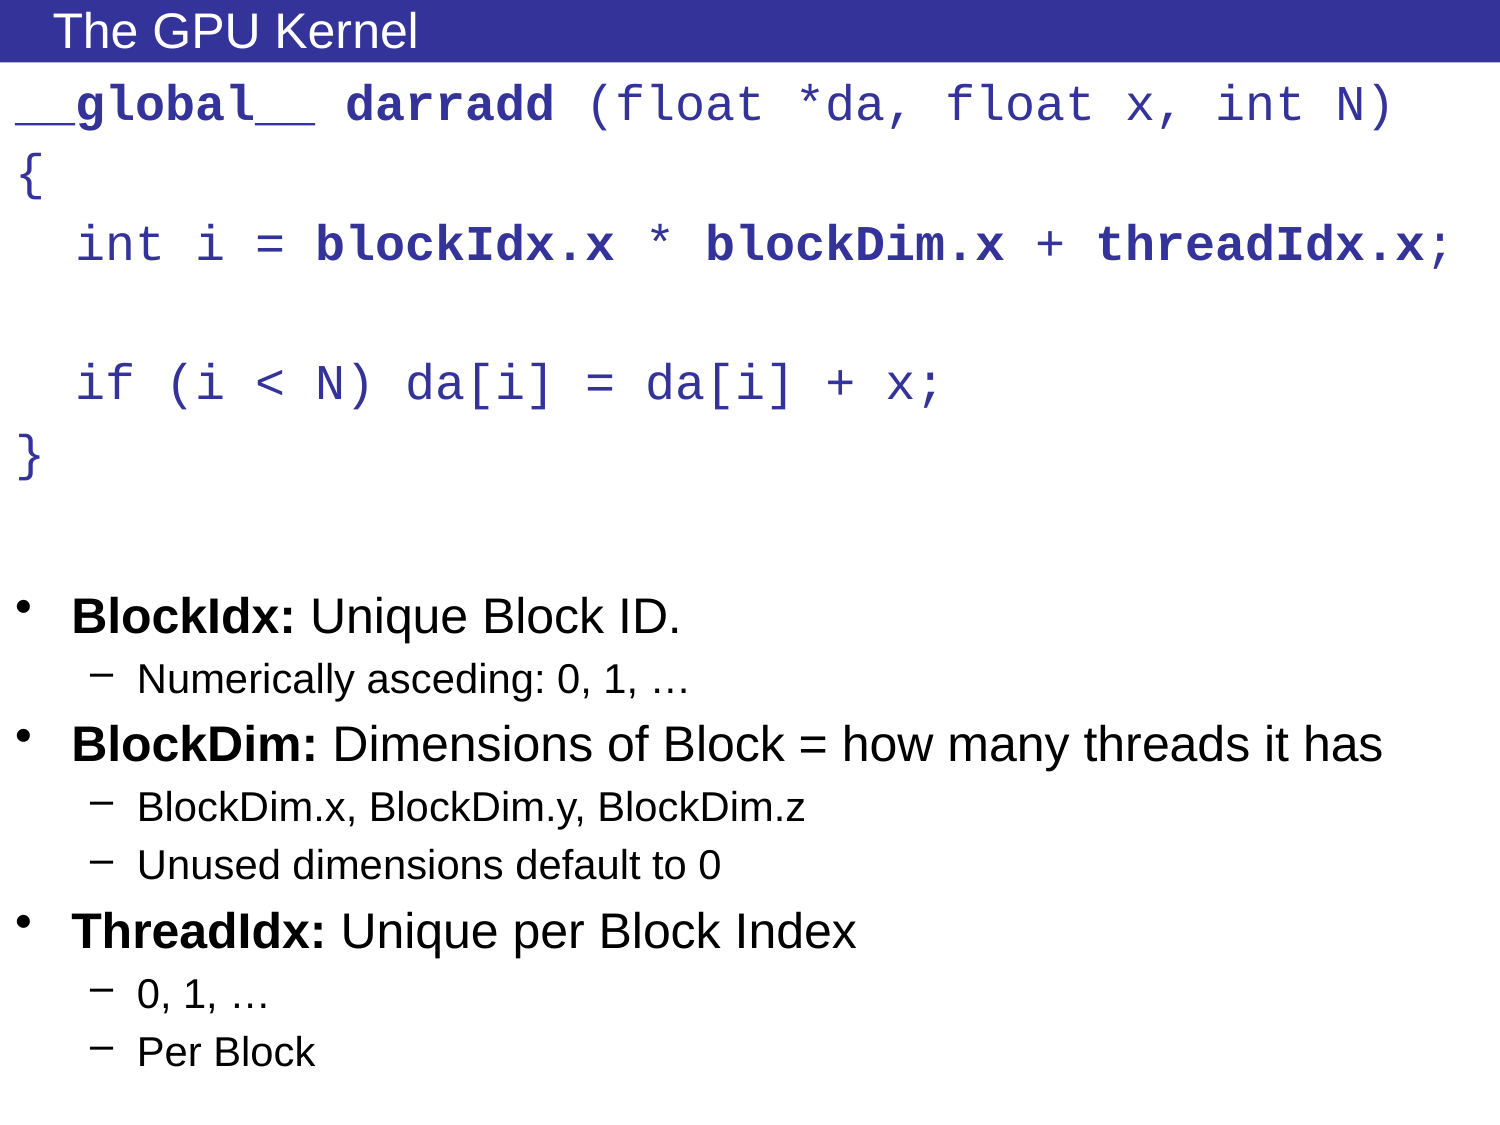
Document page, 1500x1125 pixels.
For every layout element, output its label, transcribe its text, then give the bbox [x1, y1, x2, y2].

list __global__ darradd (float *da, float x, int N) { int i = blockIdx.x * blockDim.x + threadIdx.x; if (i < N) da[i] = da[i] + x; } BlockIdx: Unique Block ID. Numerically asceding: 0, 1, … BlockDim: Dimensions of Block = how many threads it has BlockDim.x, BlockDim.y, BlockDim.z Unused dimensions default to 0 ThreadIdx: Unique per Block Index 0, 1, … Per Block [0, 62, 1500, 1125]
title The GPU Kernel [37, 7, 1426, 51]
